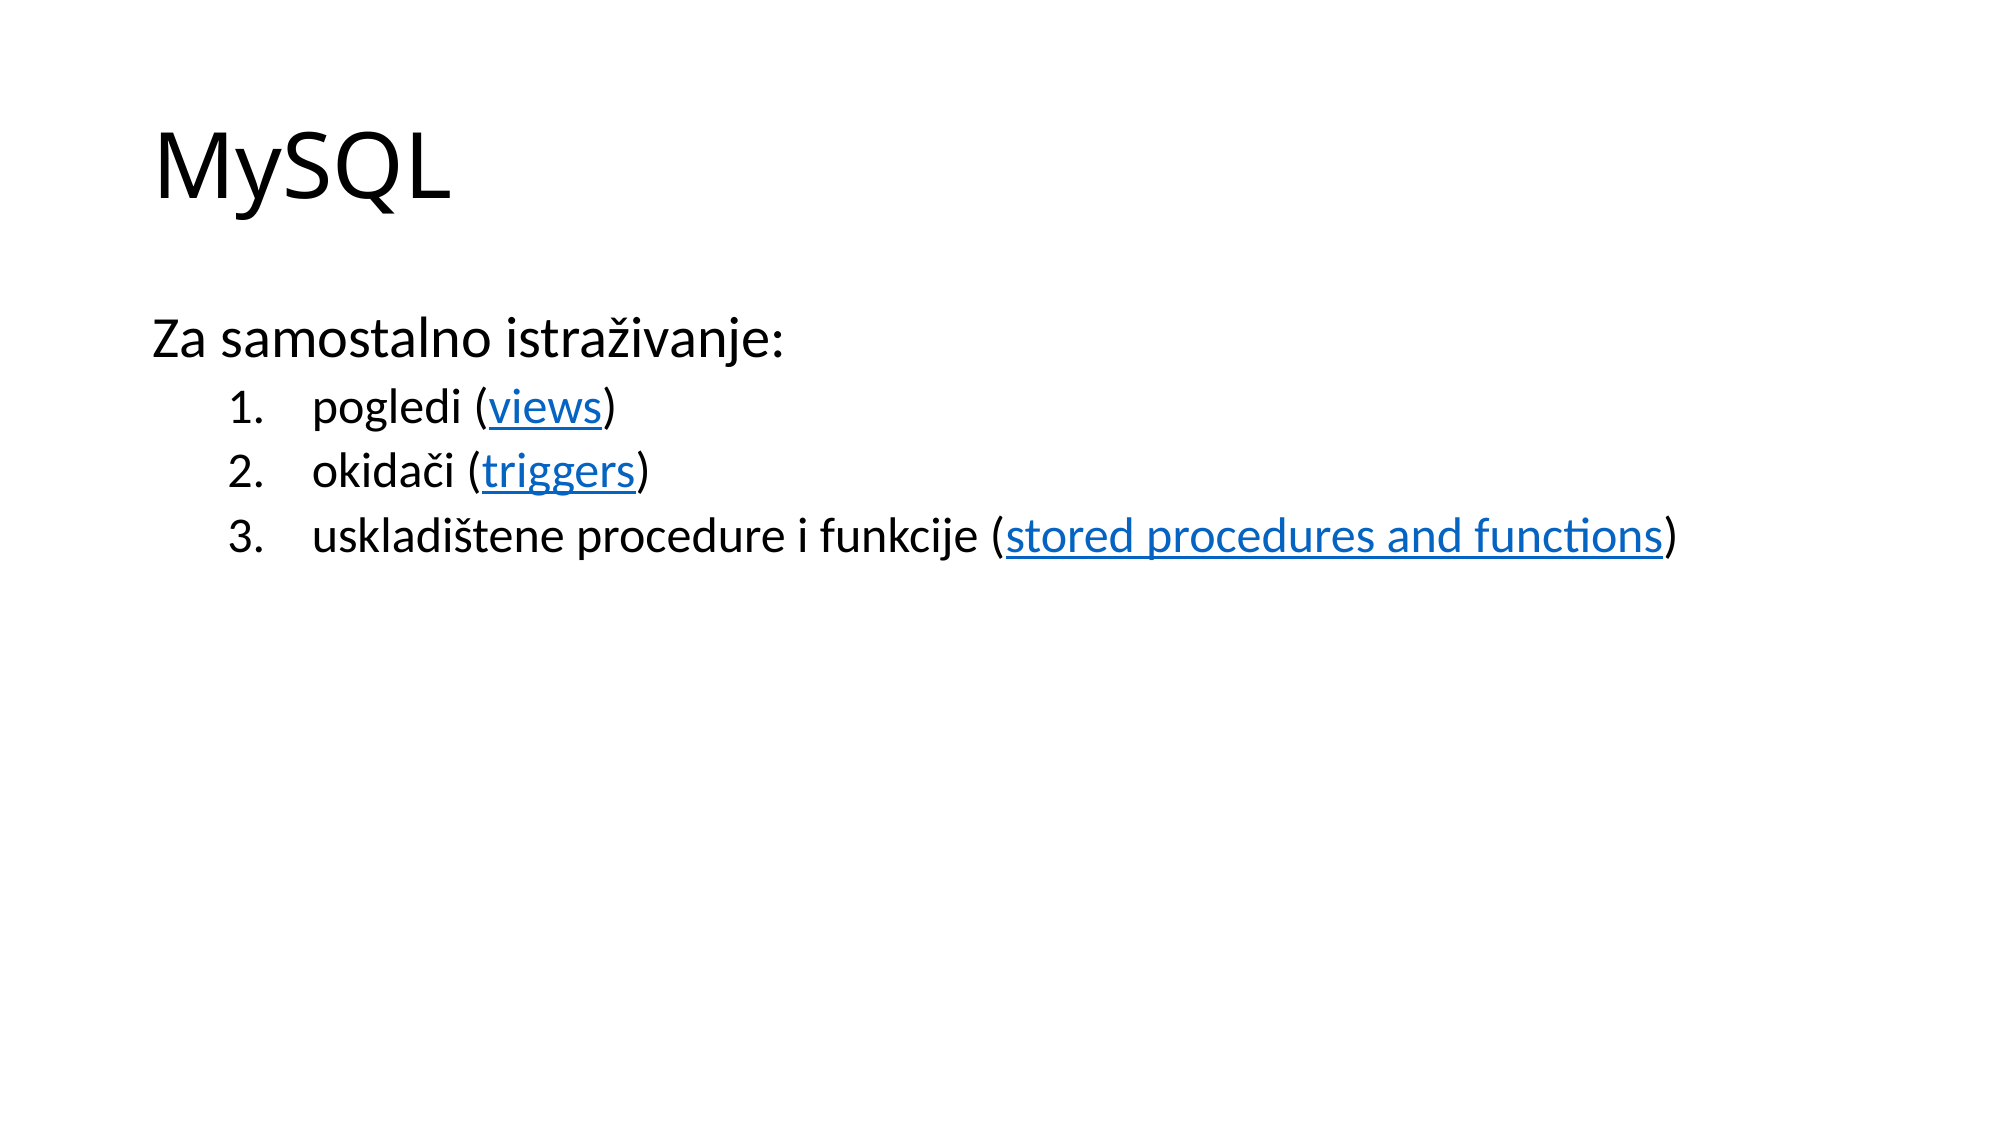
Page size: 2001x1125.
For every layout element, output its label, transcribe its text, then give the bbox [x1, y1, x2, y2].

title MySQL [137, 59, 1863, 278]
list Za samostalno istraživanje: pogledi (views) okidači (triggers) uskladištene procedure i funkcije (stored procedures and functions) [137, 299, 1863, 1014]
